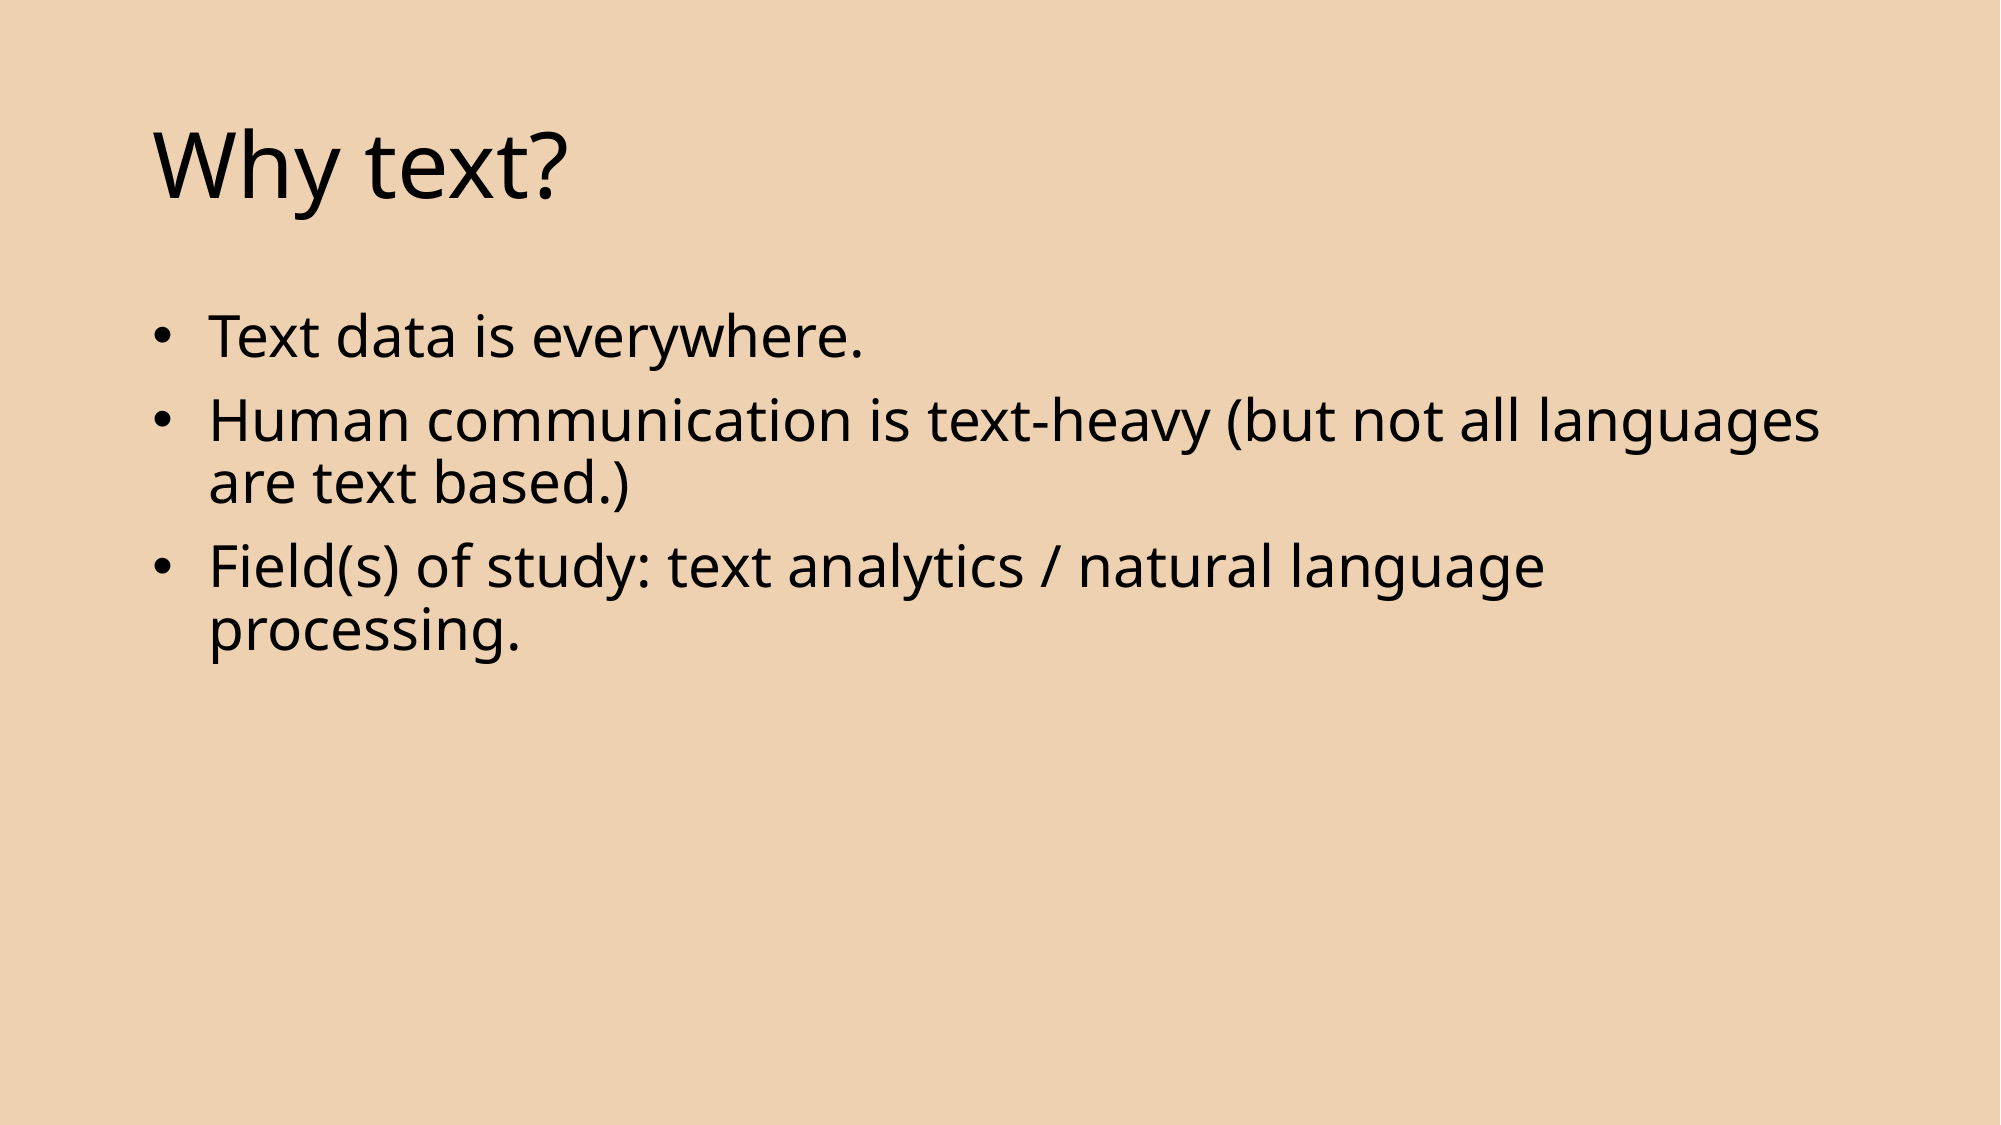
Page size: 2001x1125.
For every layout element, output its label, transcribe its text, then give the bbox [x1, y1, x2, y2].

list Text data is everywhere. Human communication is text-heavy (but not all languages are text based.) Field(s) of study: text analytics / natural language processing. [137, 299, 1863, 1014]
title Why text? [137, 59, 1863, 278]
